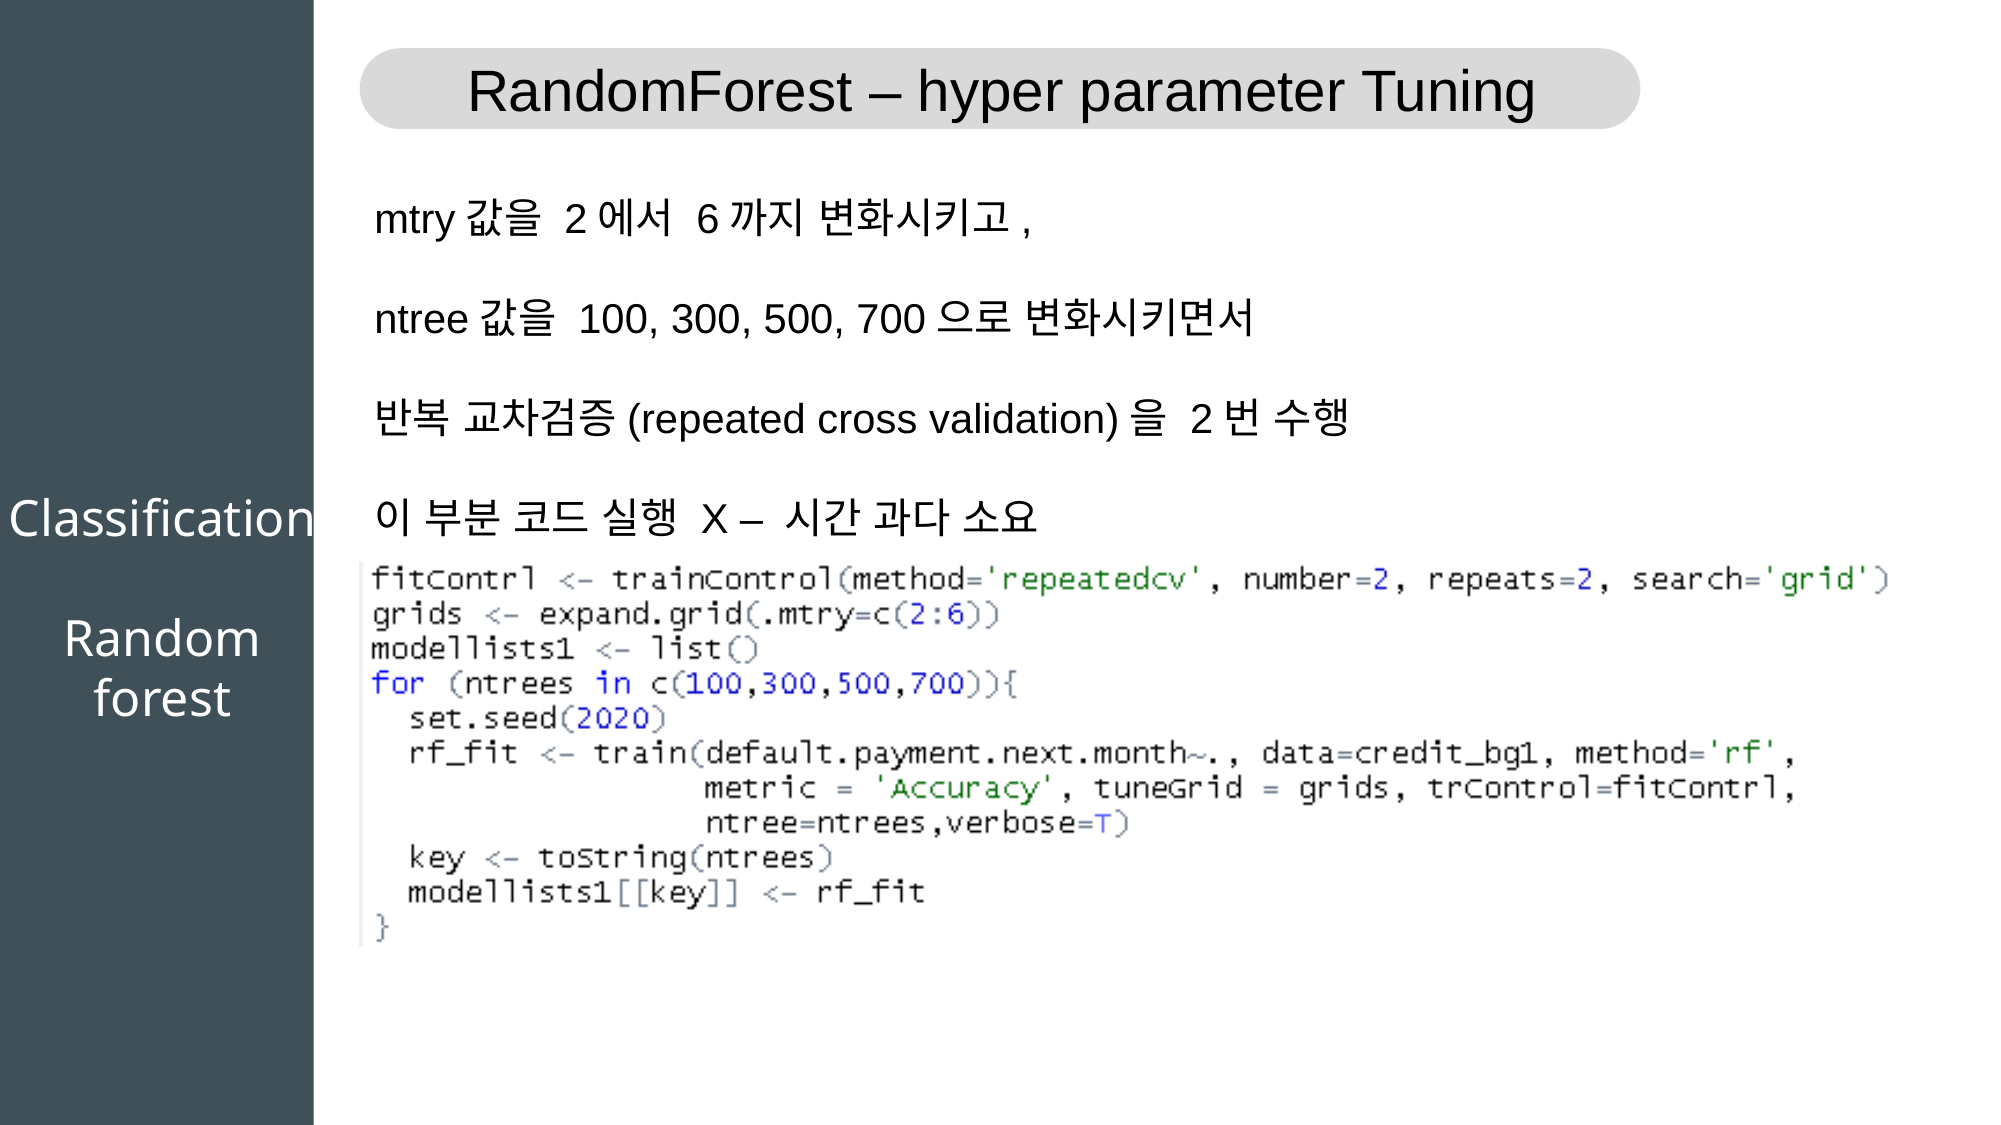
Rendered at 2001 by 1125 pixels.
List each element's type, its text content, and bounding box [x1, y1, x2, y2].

text_box RandomForest – hyper parameter Tuning [452, 45, 1641, 131]
text_box Classification Random forest [0, 478, 332, 734]
text_box [358, 47, 452, 131]
picture [359, 562, 1971, 947]
text_box [0, 0, 315, 478]
text_box mtry값을 2에서 6까지 변화시키고, ntree값을 100, 300, 500, 700으로 변화시키면서 반복 교차검증(repeated cross validation)을 2번 수행 이 부분 코드 실행 X – 시간 과다 소요 [359, 184, 2000, 549]
text_box [0, 734, 315, 1125]
